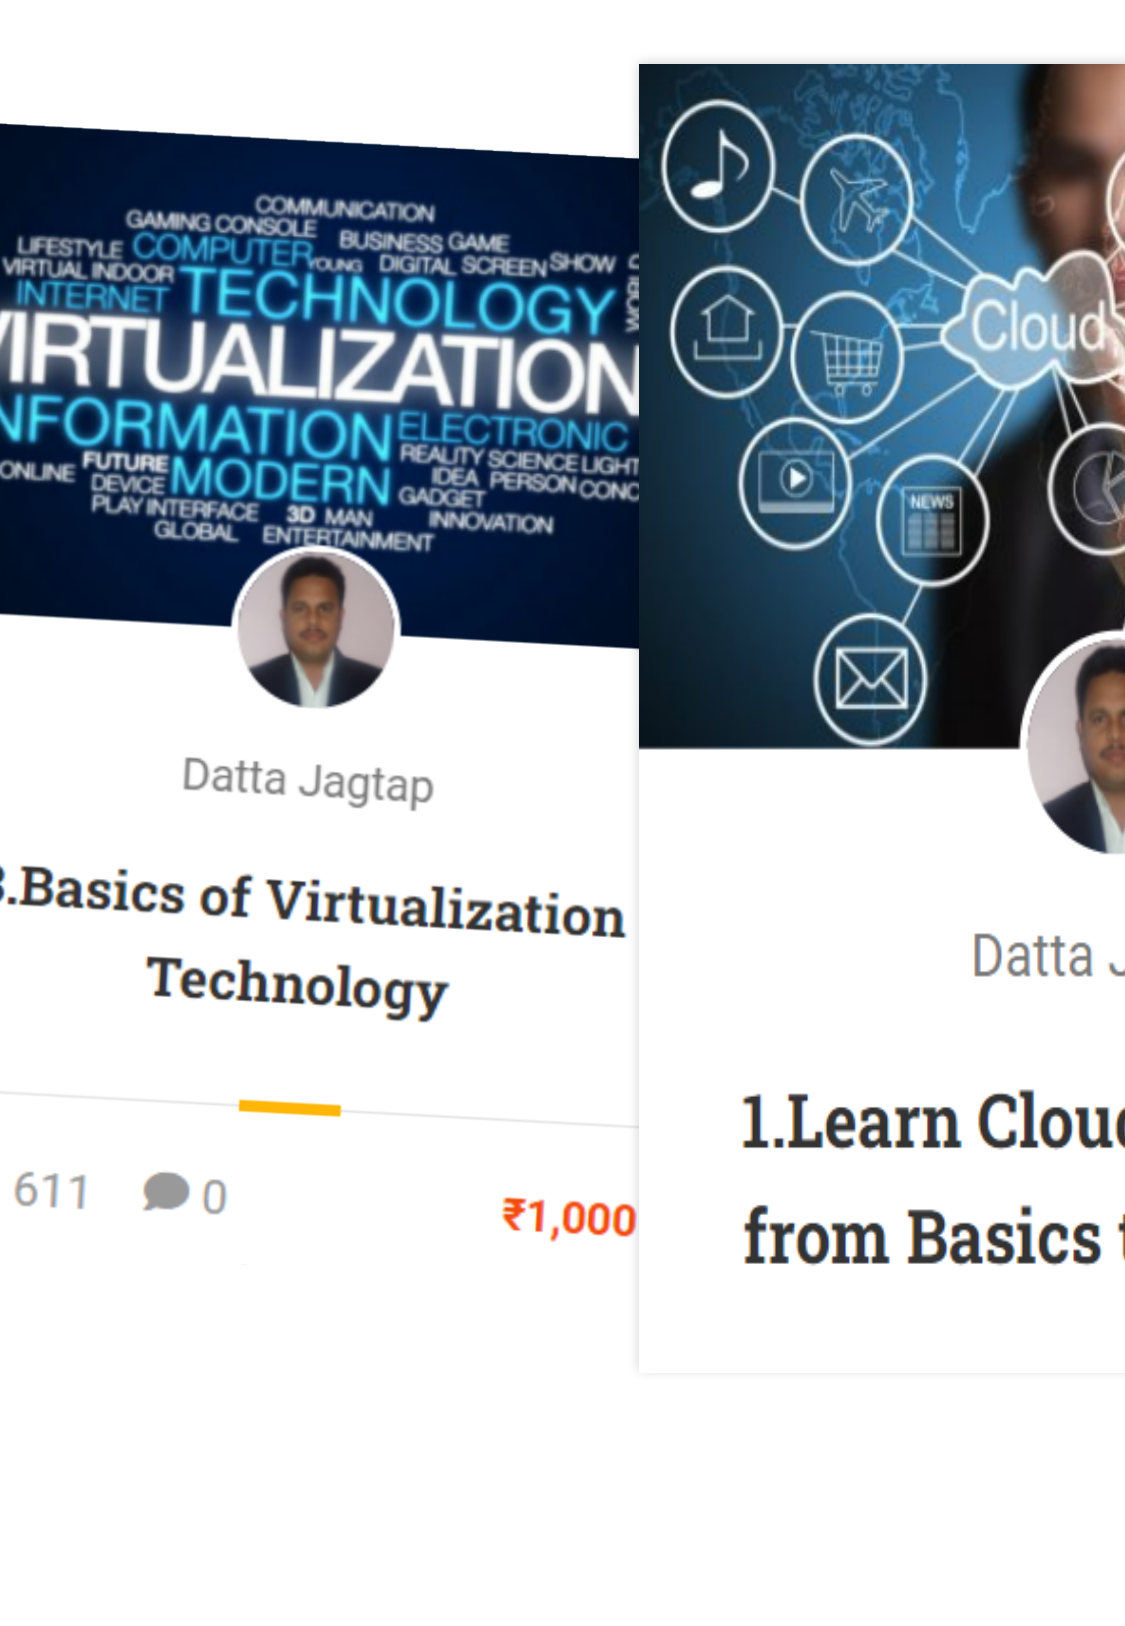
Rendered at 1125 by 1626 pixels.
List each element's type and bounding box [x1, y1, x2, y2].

picture [0, 64, 1125, 1373]
